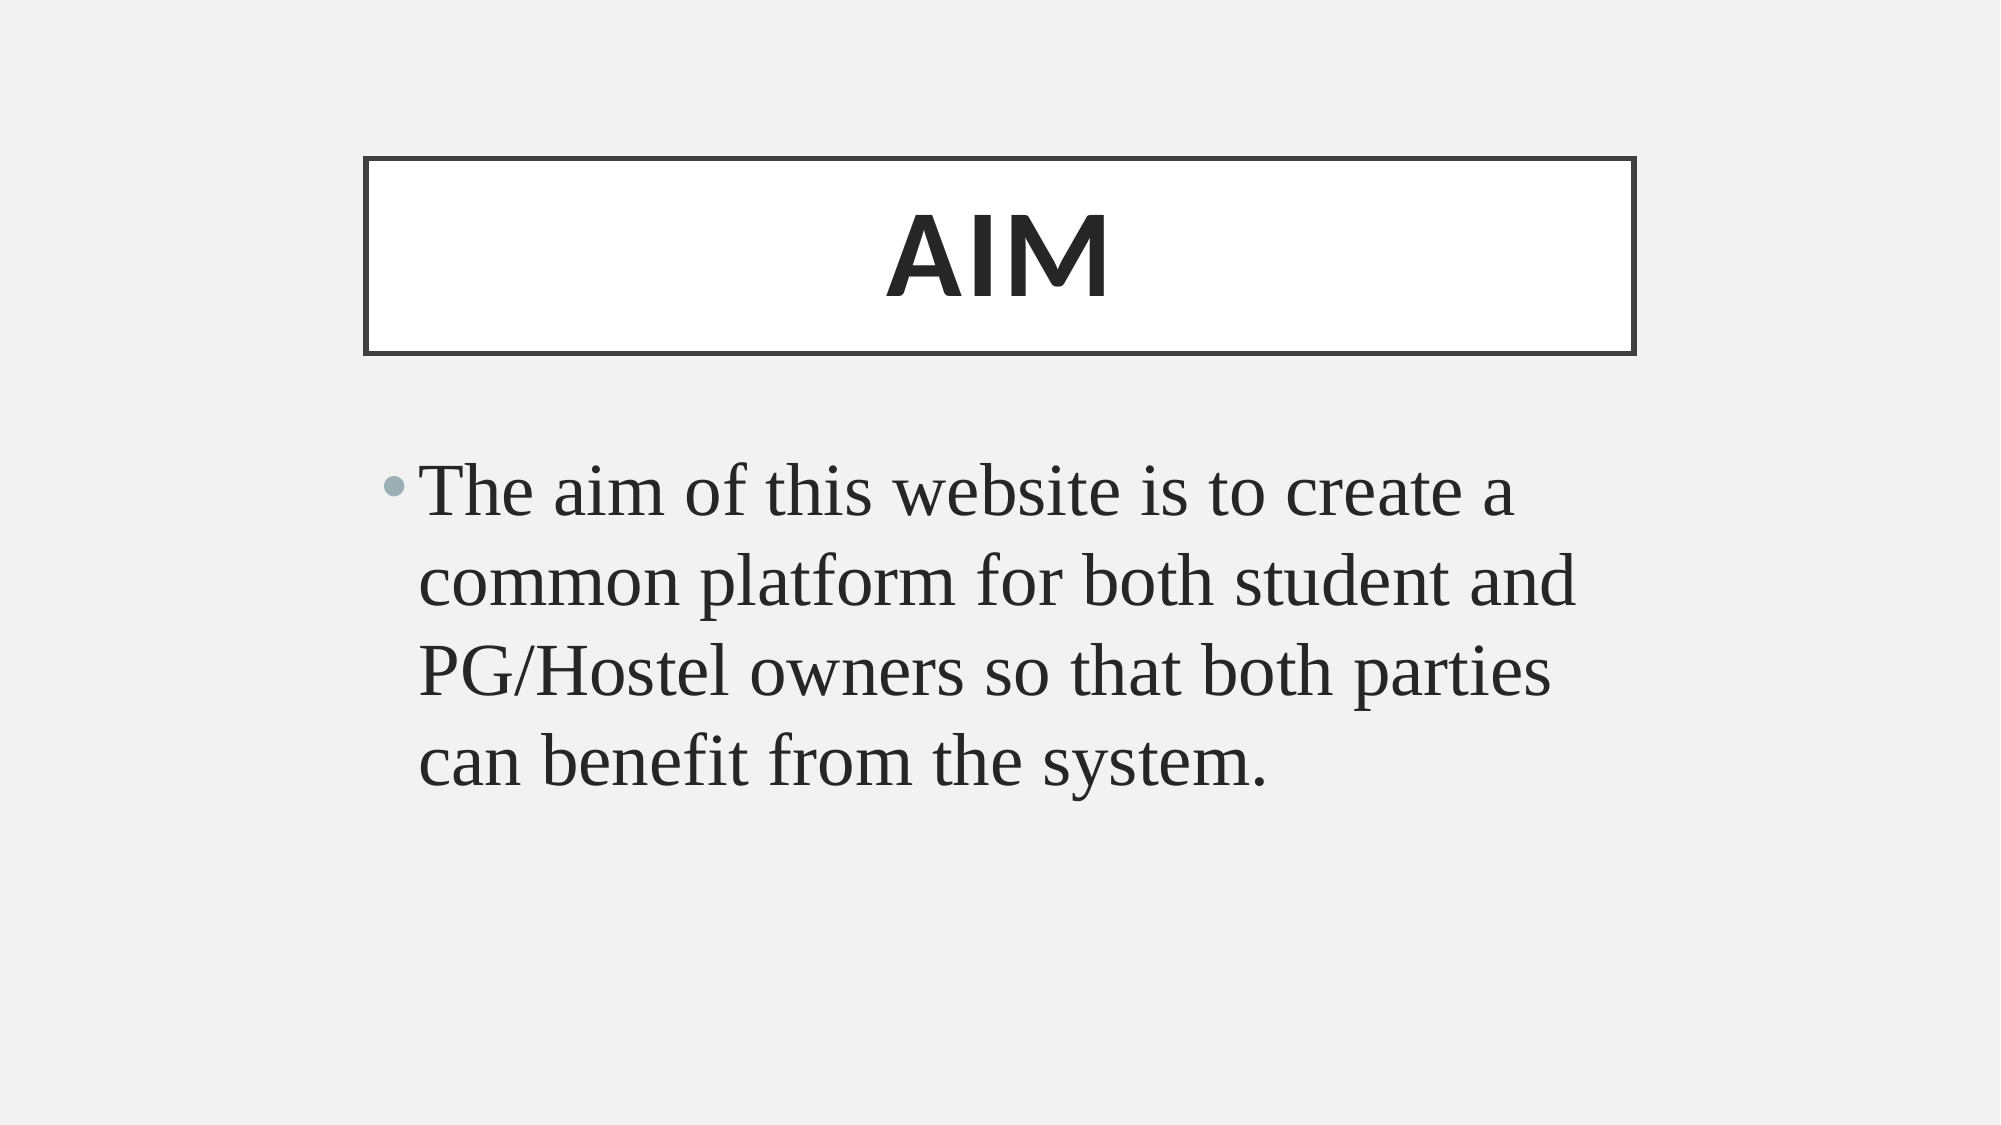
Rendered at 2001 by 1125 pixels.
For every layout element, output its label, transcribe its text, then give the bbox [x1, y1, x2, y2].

list The aim of this website is to create a common platform for both student and PG/Hostel owners so that both parties can benefit from the system. [366, 432, 1634, 942]
title AIM [363, 156, 1637, 356]
